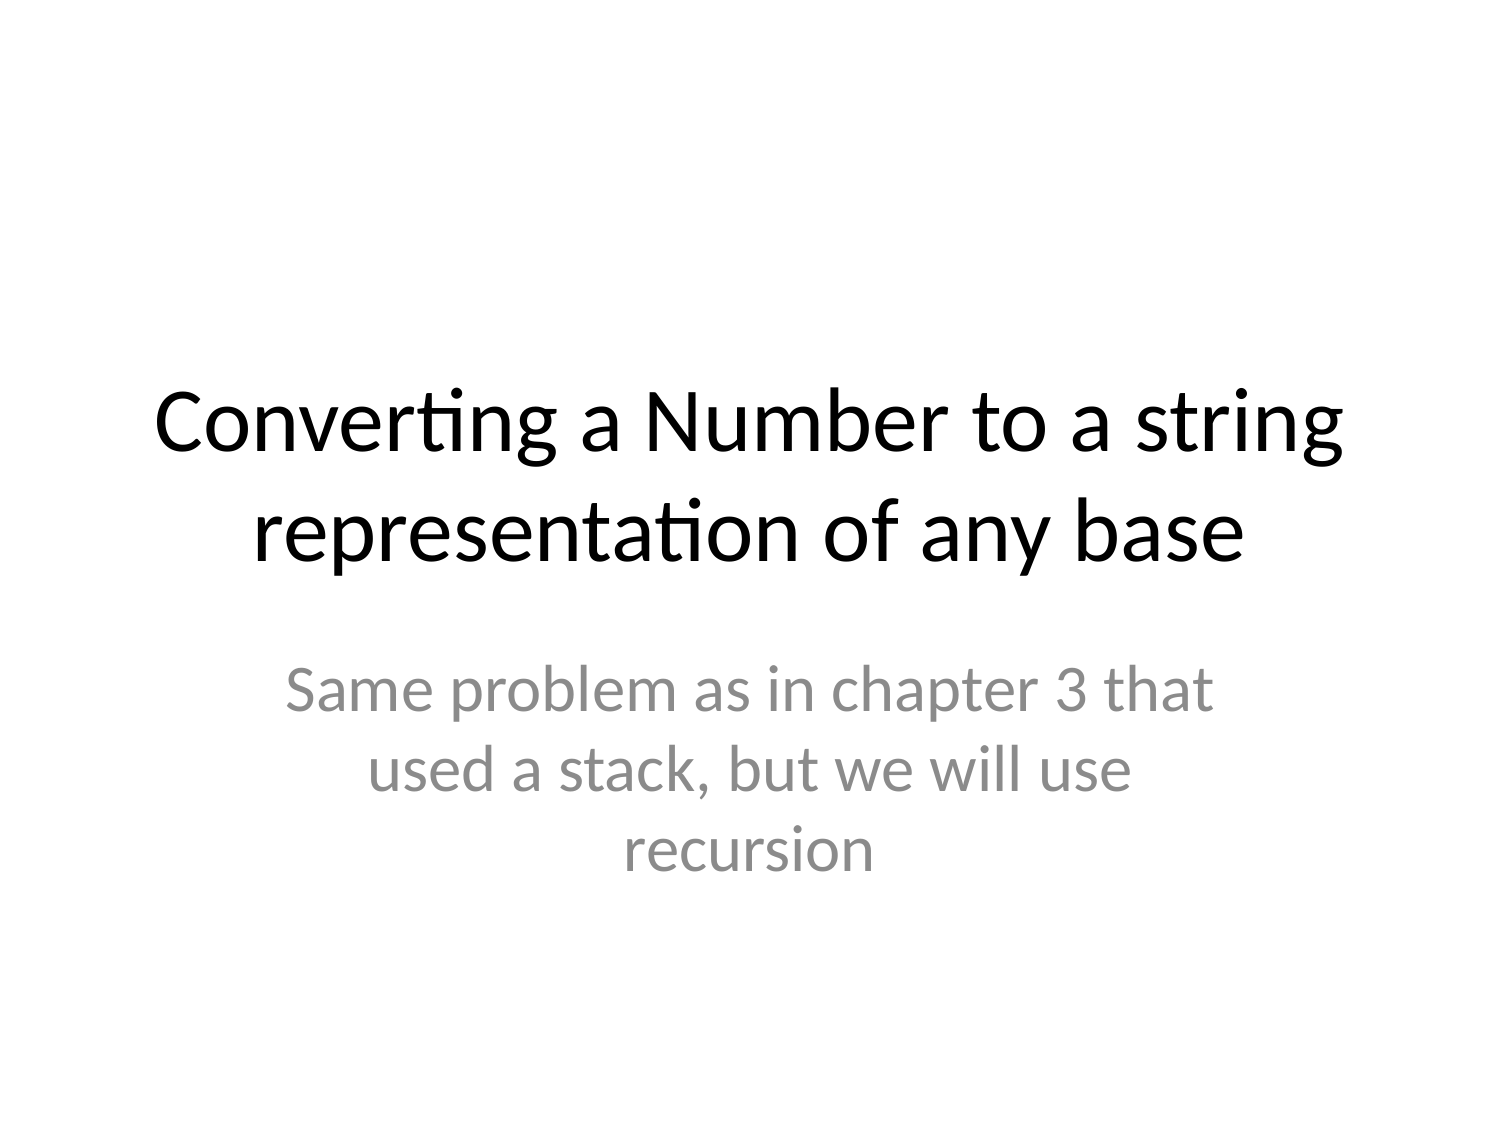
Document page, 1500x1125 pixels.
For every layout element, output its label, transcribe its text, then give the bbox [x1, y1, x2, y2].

title Converting a Number to a string representation of any base [112, 349, 1388, 591]
subtitle Same problem as in chapter 3 that used a stack, but we will use recursion [225, 637, 1275, 925]
